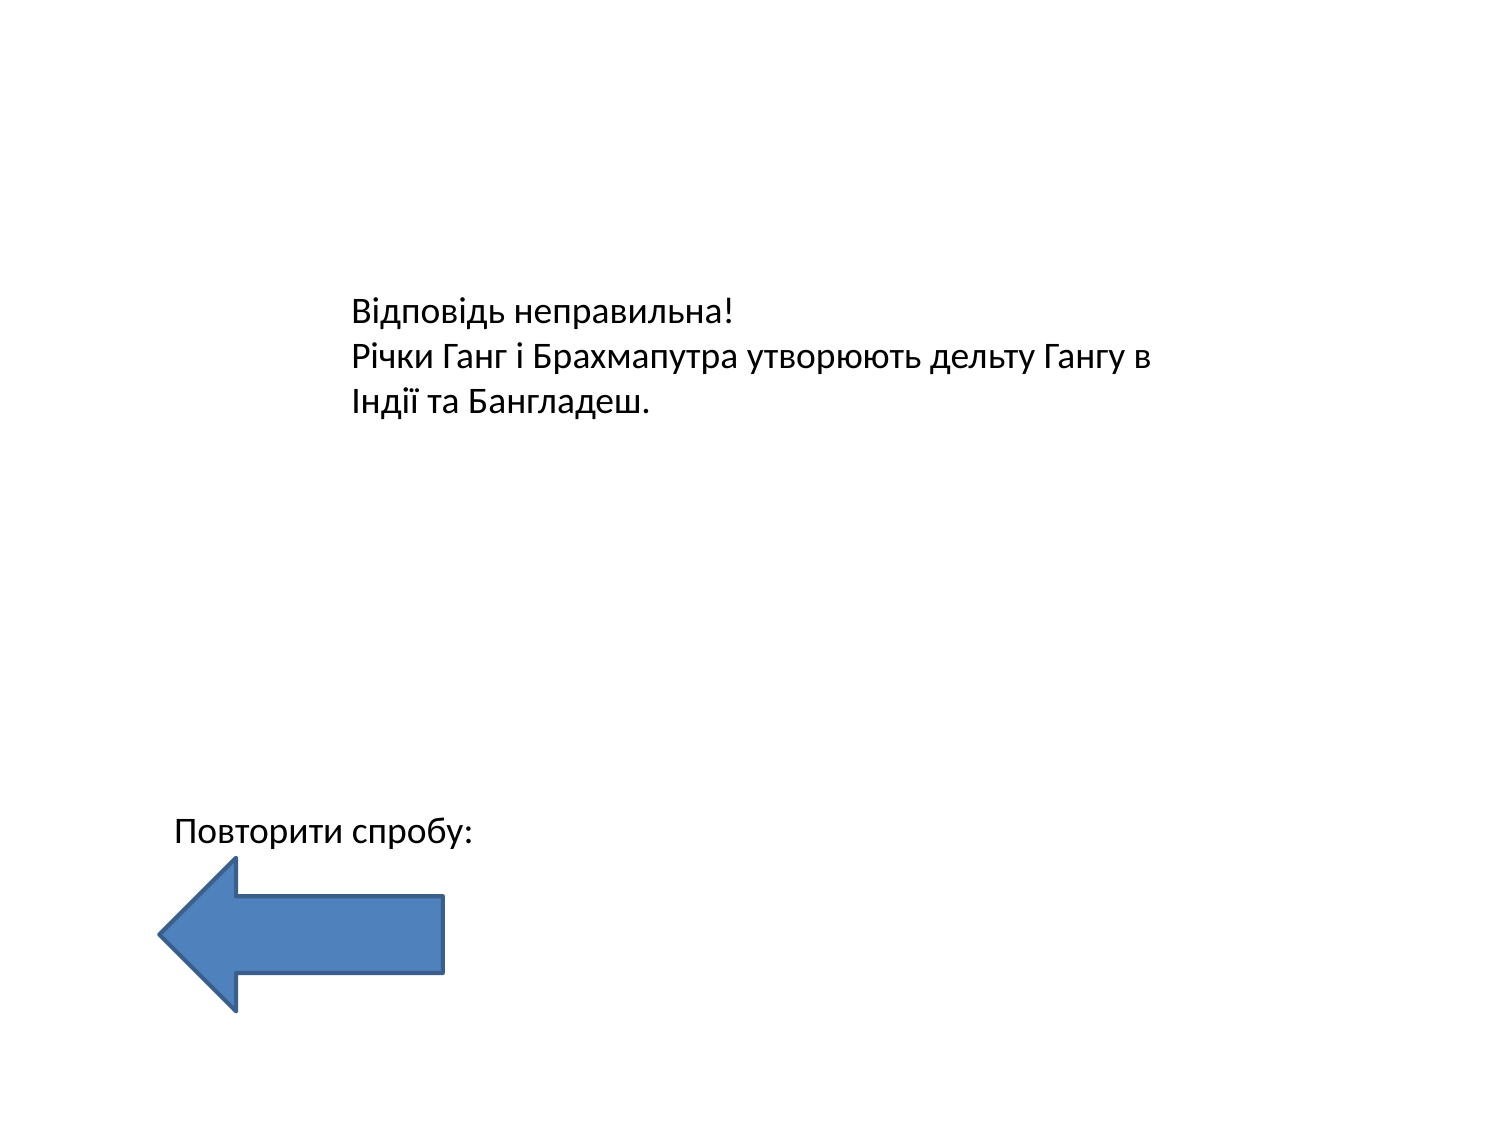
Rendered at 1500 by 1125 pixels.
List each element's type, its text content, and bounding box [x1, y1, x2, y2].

text_box [157, 859, 445, 1014]
text_box Відповідь неправильна! Річки Ганг і Брахмапутра утворюють дельту Гангу в Індії та Бангладеш. [336, 278, 1412, 429]
text_box Повторити спробу: [159, 798, 502, 859]
